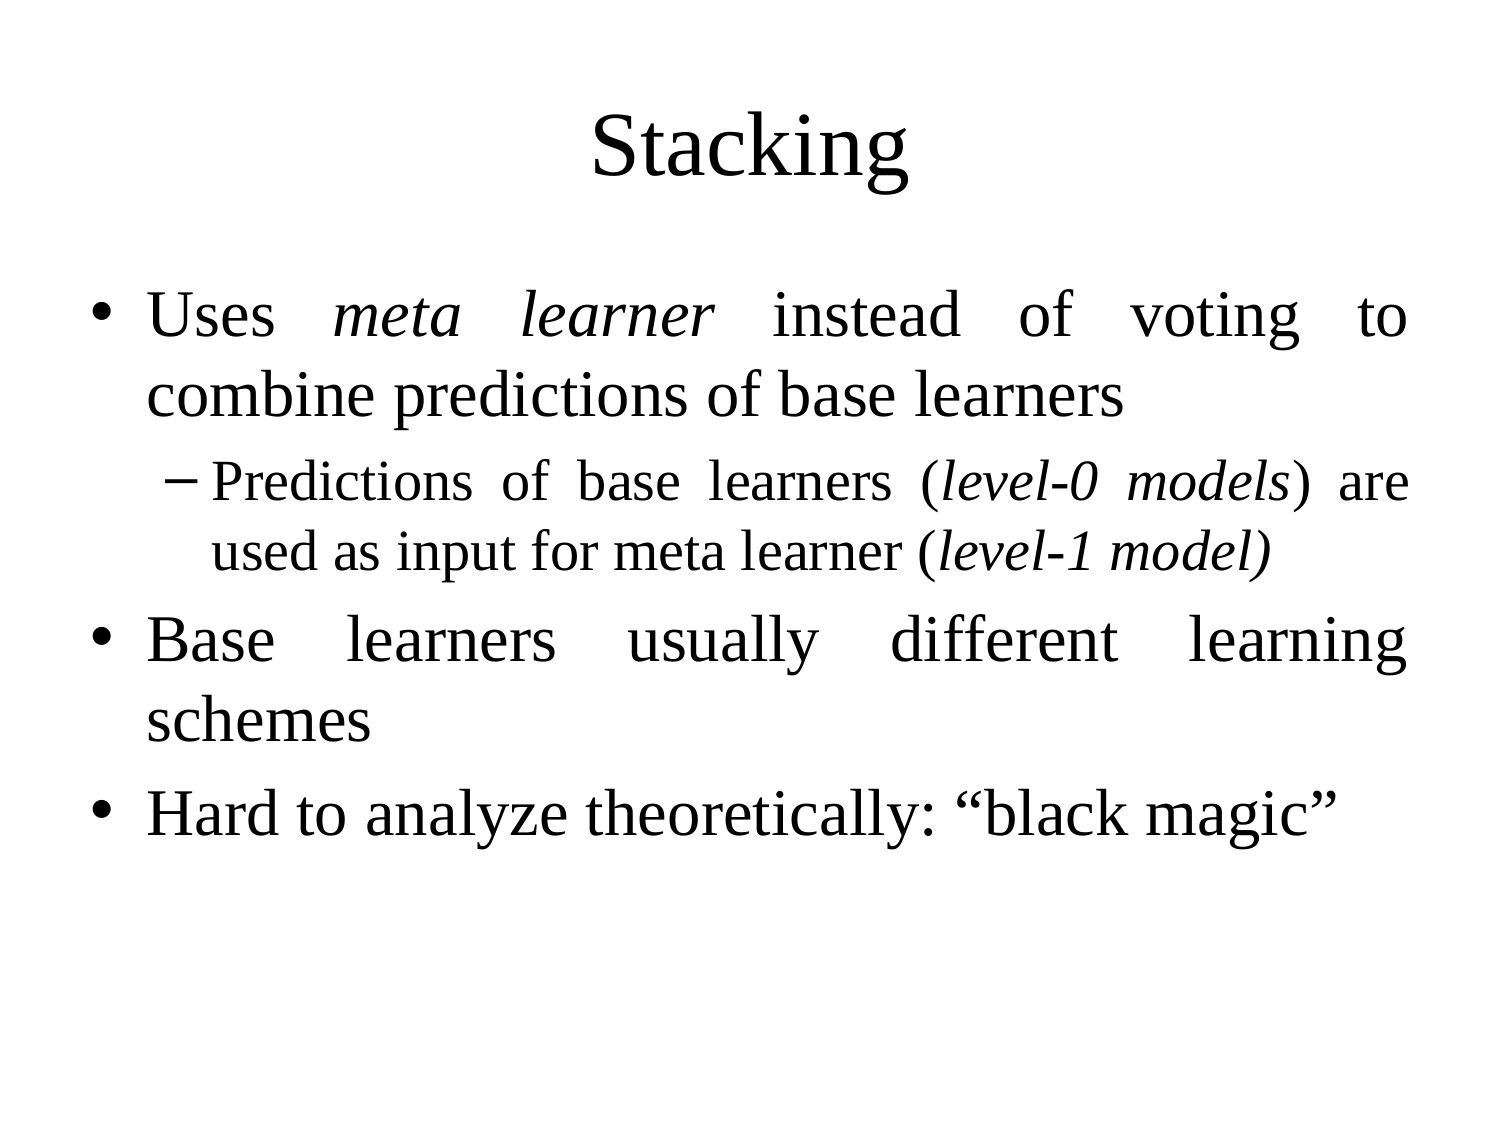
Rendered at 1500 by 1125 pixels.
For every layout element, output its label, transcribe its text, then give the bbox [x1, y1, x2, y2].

list Uses meta learner instead of voting to combine predictions of base learners Predictions of base learners (level-0 models) are used as input for meta learner (level-1 model) Base learners usually different learning schemes Hard to analyze theoretically: “black magic” [75, 262, 1425, 1005]
title Stacking [75, 45, 1425, 233]
